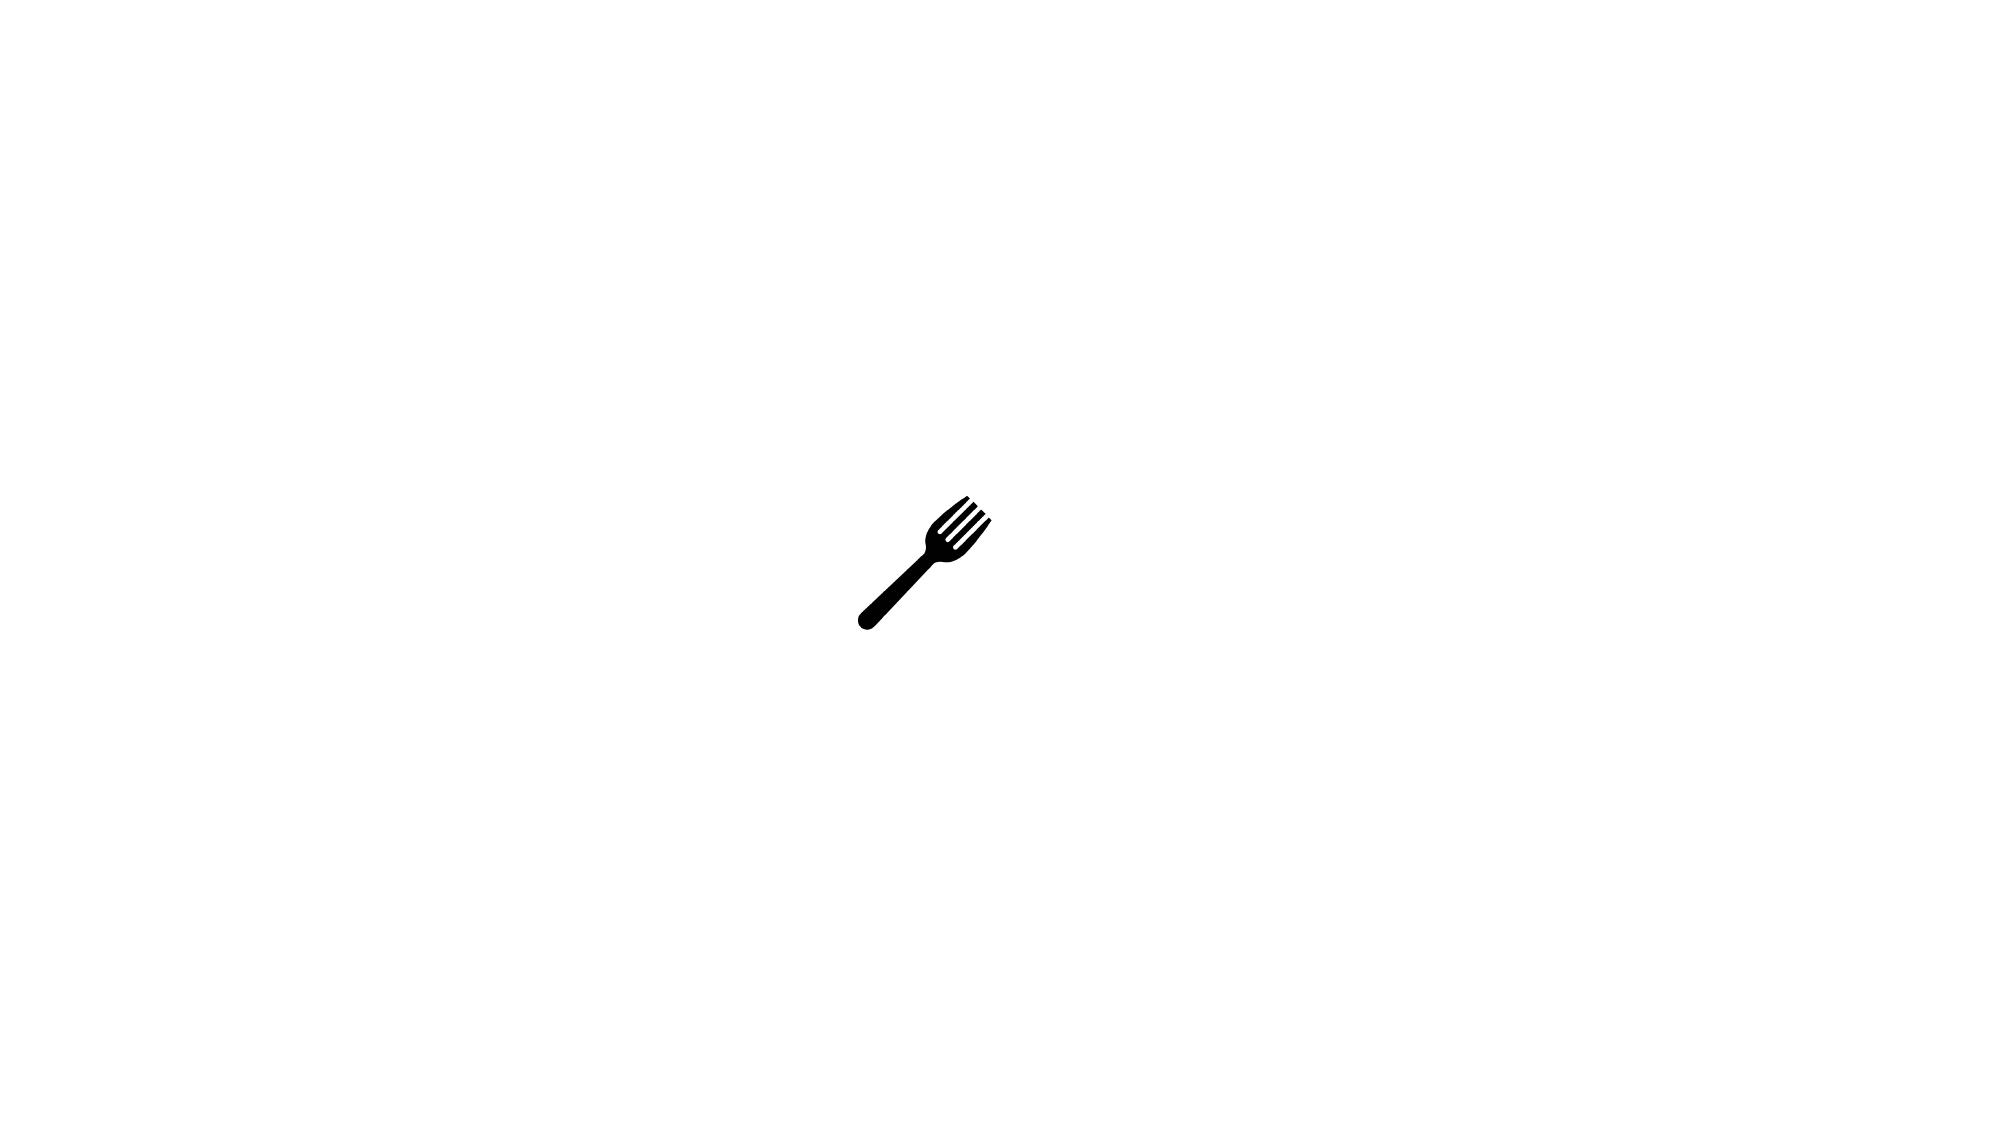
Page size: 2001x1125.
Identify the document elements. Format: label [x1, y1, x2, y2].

picture [849, 487, 1000, 638]
